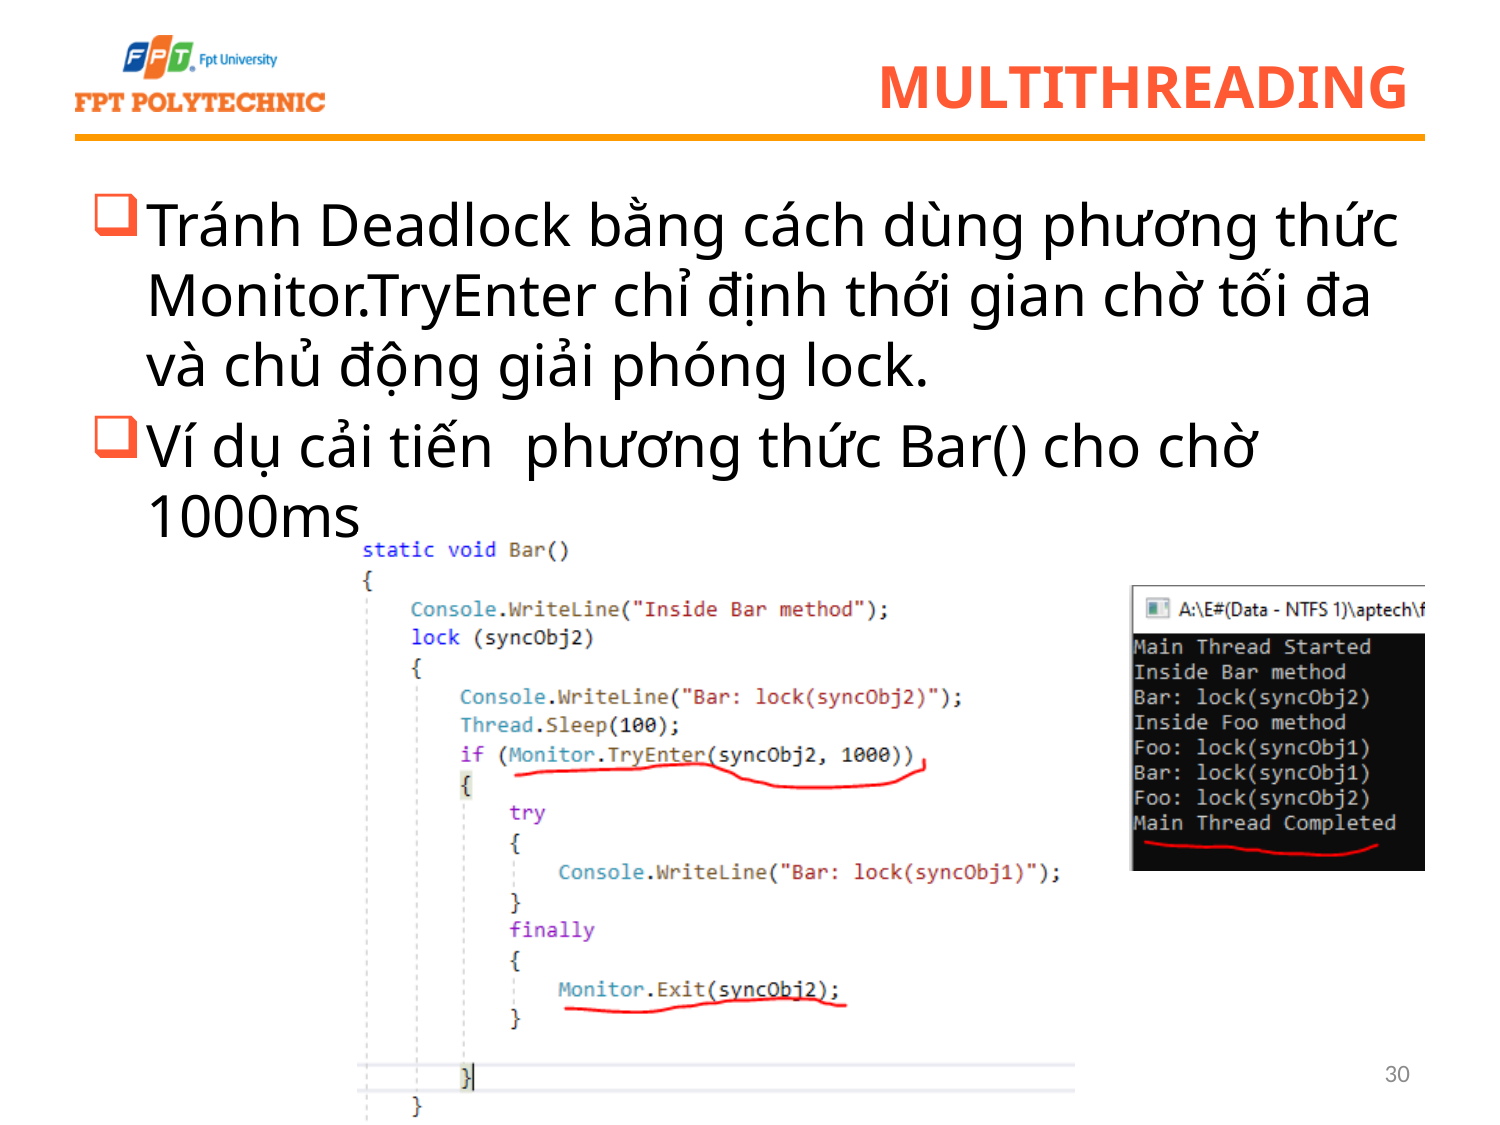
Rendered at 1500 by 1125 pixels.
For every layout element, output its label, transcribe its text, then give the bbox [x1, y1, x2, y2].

picture [1129, 585, 1426, 871]
list Tránh Deadlock bằng cách dùng phương thức Monitor.TryEnter chỉ định thới gian chờ tối đa và chủ động giải phóng lock. Ví dụ cải tiến phương thức Bar() cho chờ 1000ms [75, 180, 1425, 1043]
title Multithreading [337, 45, 1425, 125]
picture [75, 35, 325, 112]
picture [357, 532, 1076, 1125]
slide_number 30 [1079, 1043, 1425, 1103]
